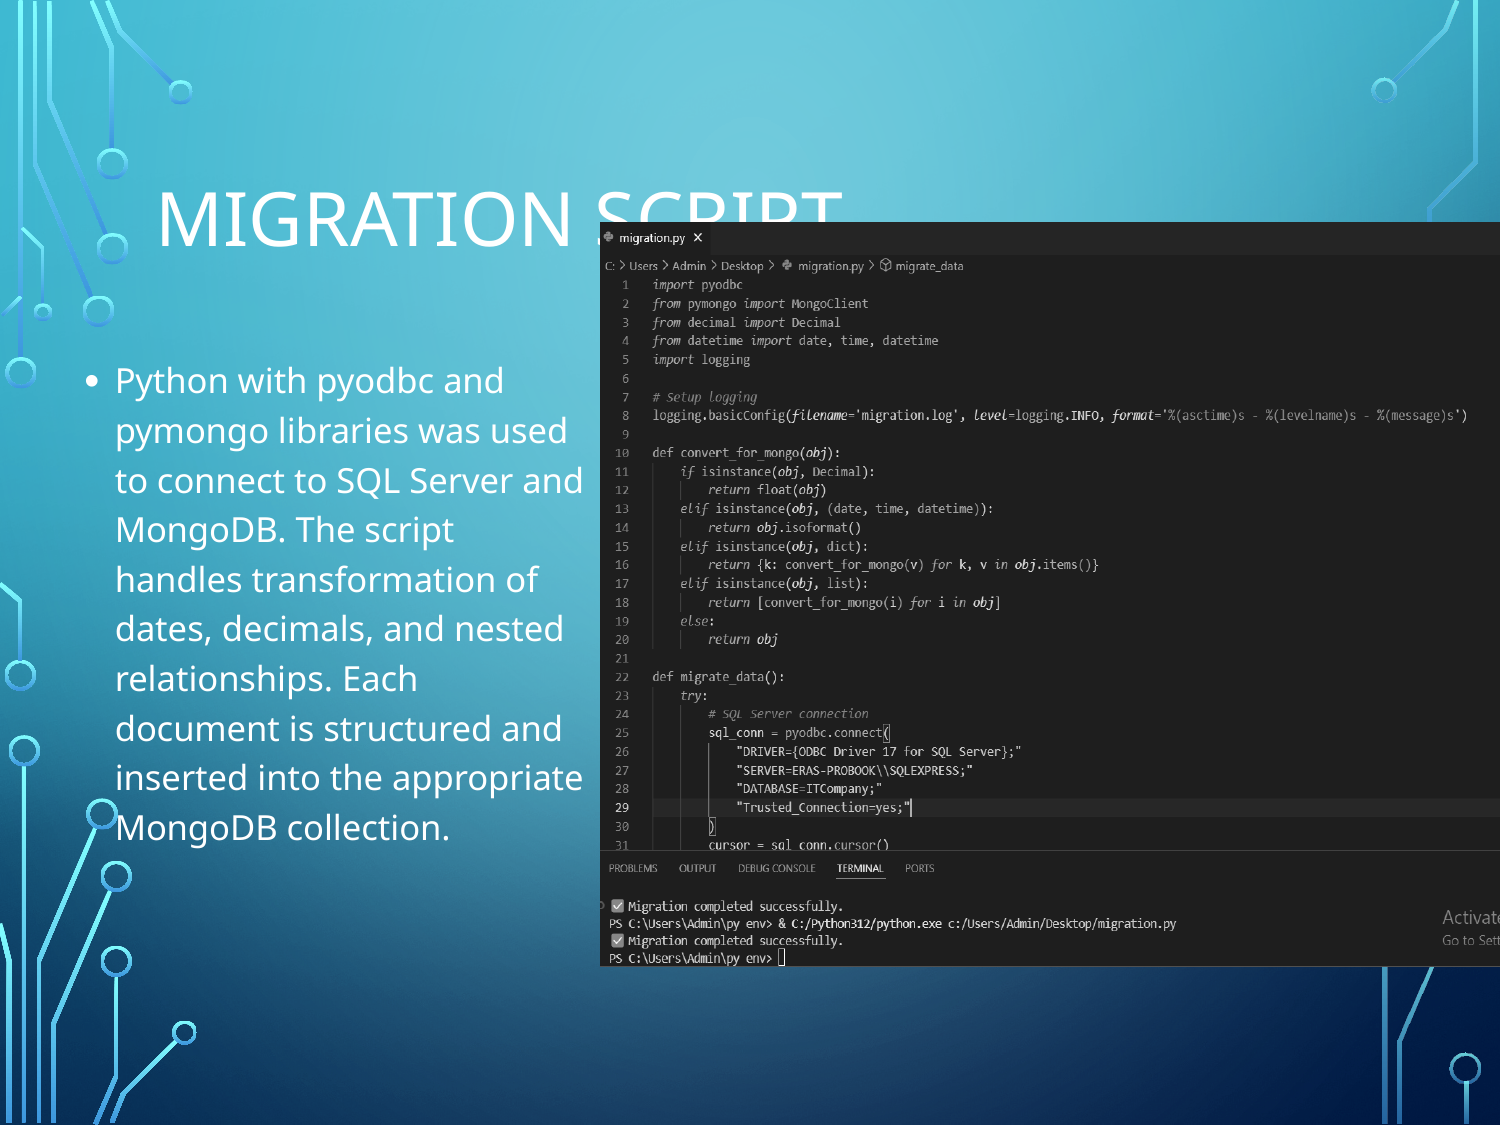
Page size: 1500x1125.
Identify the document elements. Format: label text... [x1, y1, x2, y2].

title Migration Script [140, 101, 1360, 343]
list Python with pyodbc and pymongo libraries was used to connect to SQL Server and MongoDB. The script handles transformation of dates, decimals, and nested relationships. Each document is structured and inserted into the appropriate MongoDB collection. [69, 343, 599, 925]
picture [599, 222, 1500, 967]
